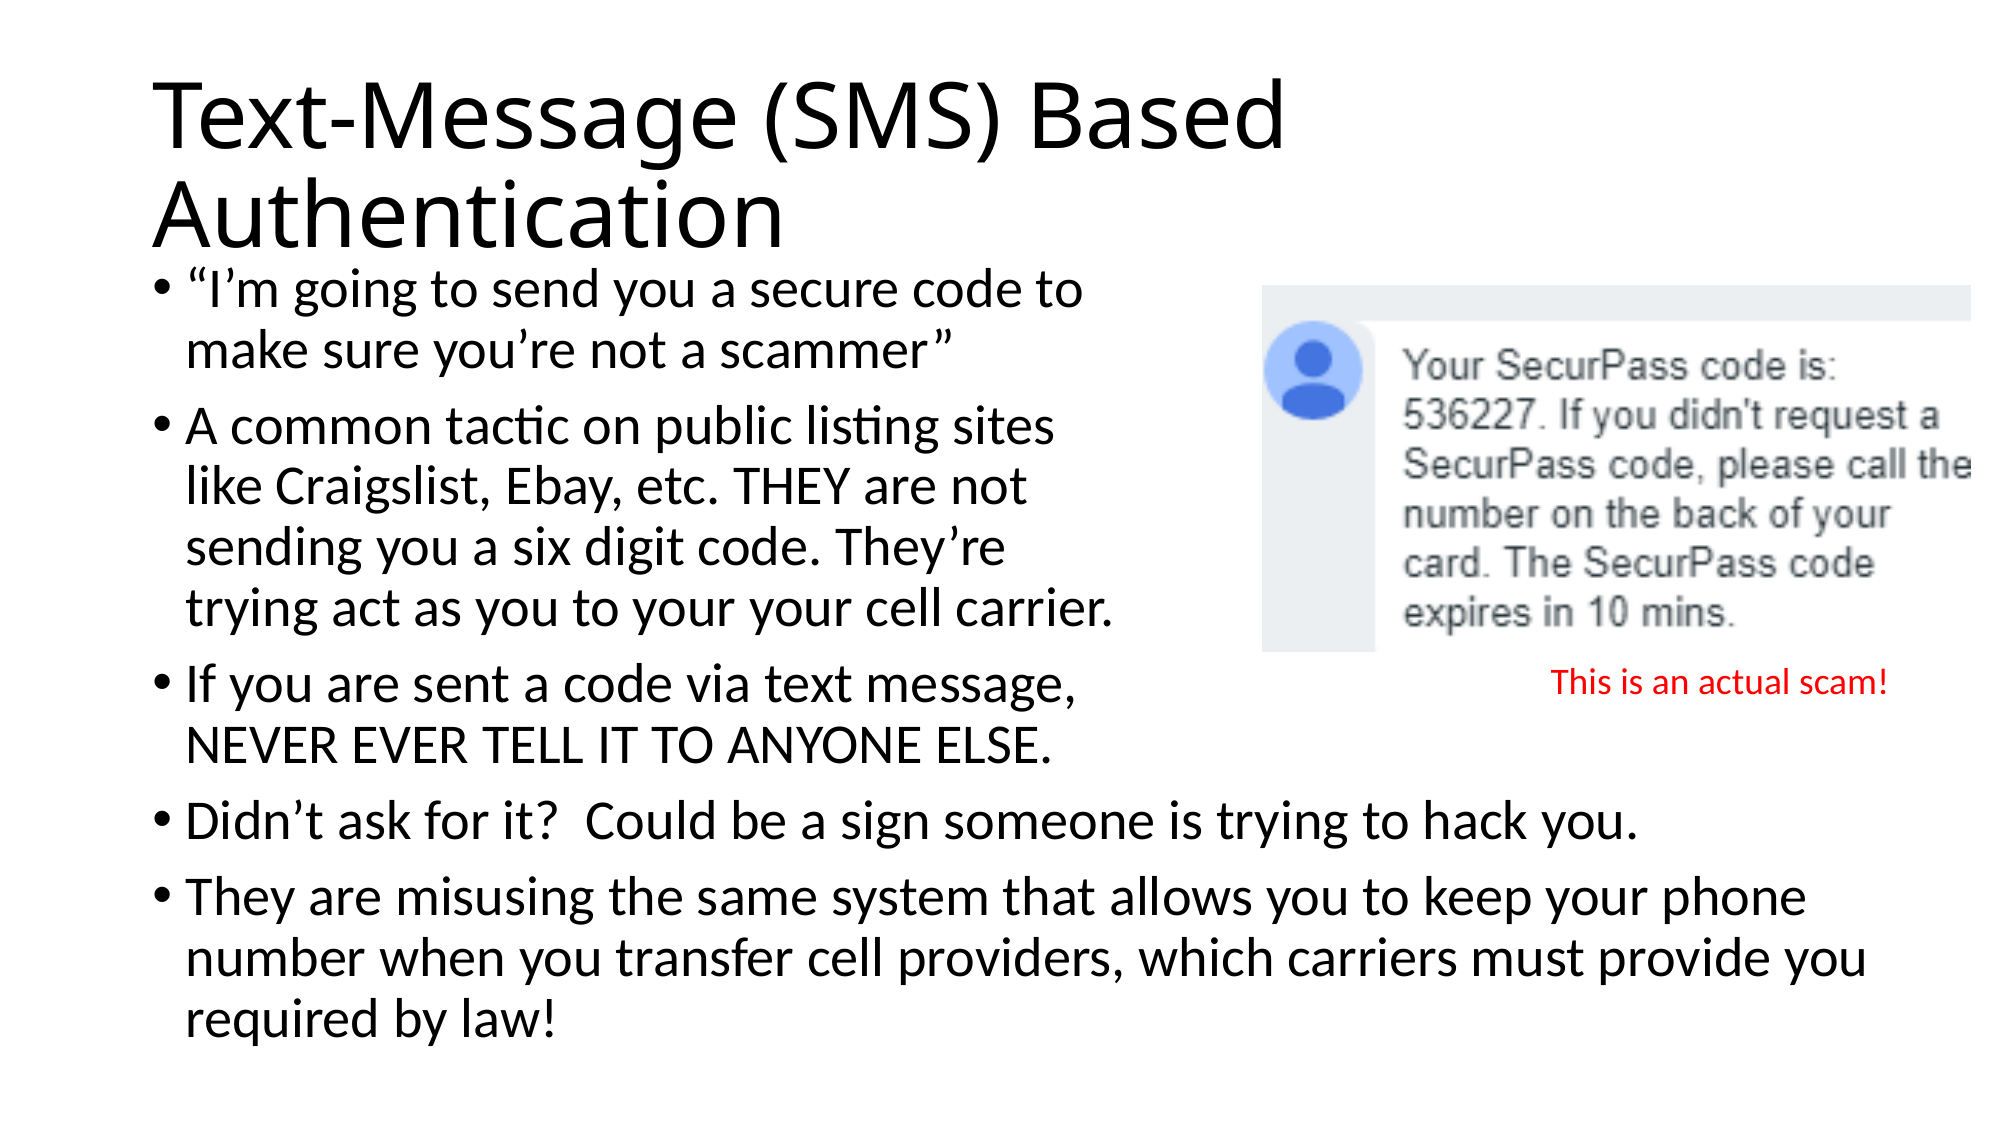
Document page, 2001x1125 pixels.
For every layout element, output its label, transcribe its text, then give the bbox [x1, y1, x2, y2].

list “I’m going to send you a secure code to make sure you’re not a scammer” A common tactic on public listing sites like Craigslist, Ebay, etc. THEY are not sending you a six digit code. They’re trying act as you to your your cell carrier. If you are sent a code via text message, NEVER EVER TELL IT TO ANYONE ELSE. Didn’t ask for it? Could be a sign someone is trying to hack you. They are misusing the same system that allows you to keep your phone number when you transfer cell providers, which carriers must provide you required by law! [137, 251, 1941, 1066]
title Text-Message (SMS) Based Authentication [137, 59, 1863, 251]
text_box This is an actual scam! [1282, 653, 1905, 710]
picture [1262, 285, 1971, 653]
